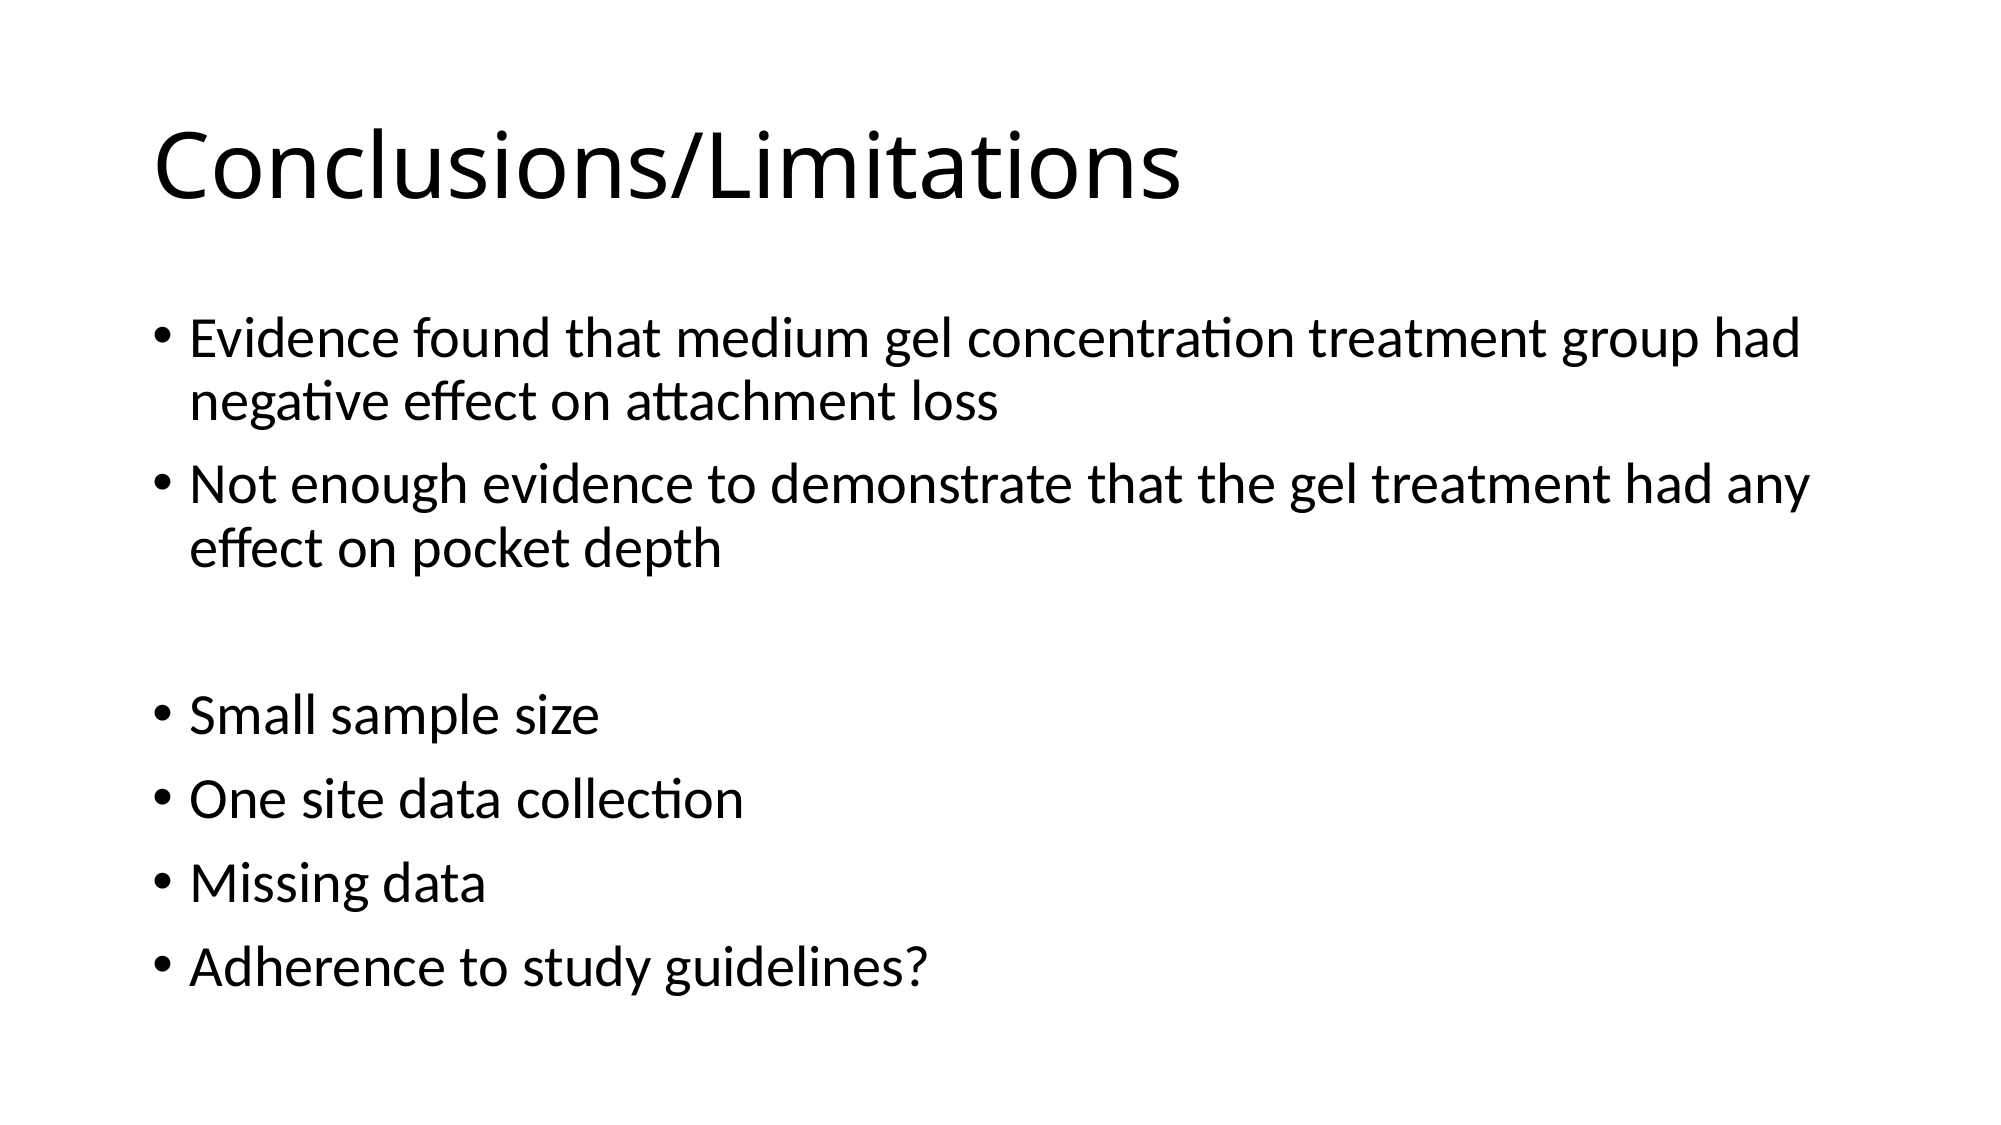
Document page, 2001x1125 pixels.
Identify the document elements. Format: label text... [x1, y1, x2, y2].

list Evidence found that medium gel concentration treatment group had negative effect on attachment loss Not enough evidence to demonstrate that the gel treatment had any effect on pocket depth Small sample size One site data collection Missing data Adherence to study guidelines? [137, 299, 1863, 1014]
title Conclusions/Limitations [137, 59, 1863, 278]
